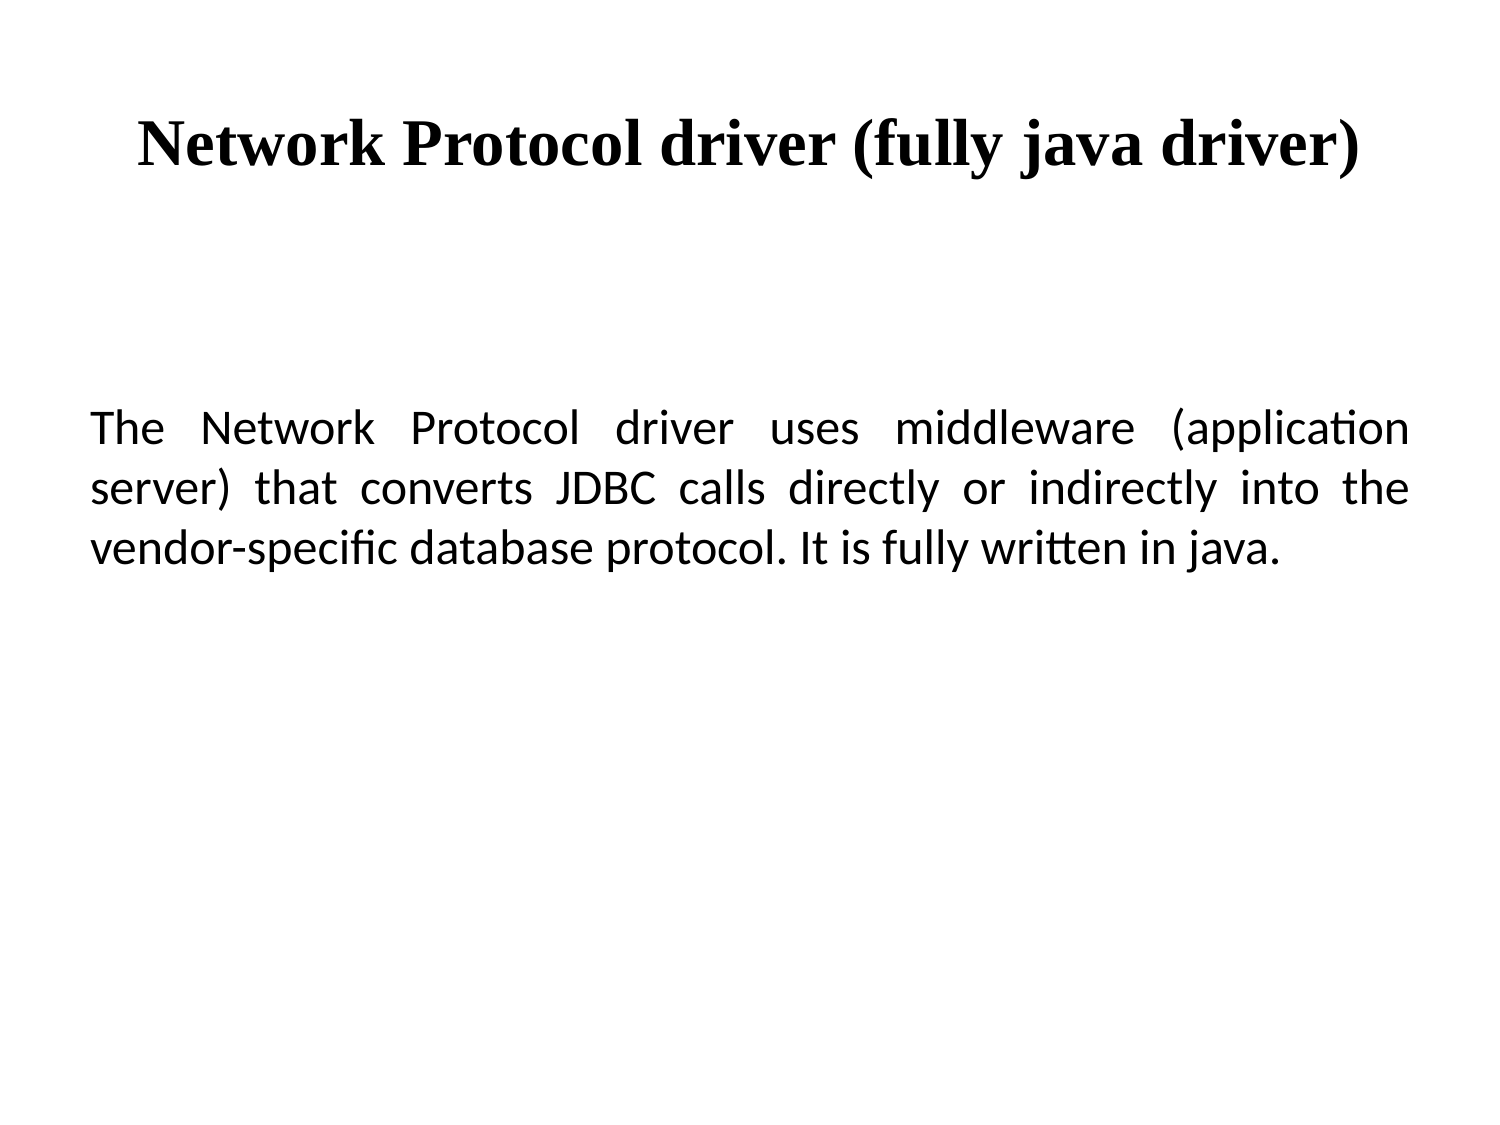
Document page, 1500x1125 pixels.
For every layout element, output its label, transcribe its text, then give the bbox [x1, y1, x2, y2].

list The Network Protocol driver uses middleware (application server) that converts JDBC calls directly or indirectly into the vendor-specific database protocol. It is fully written in java. [75, 387, 1425, 638]
title Network Protocol driver (fully java driver) [75, 45, 1425, 233]
